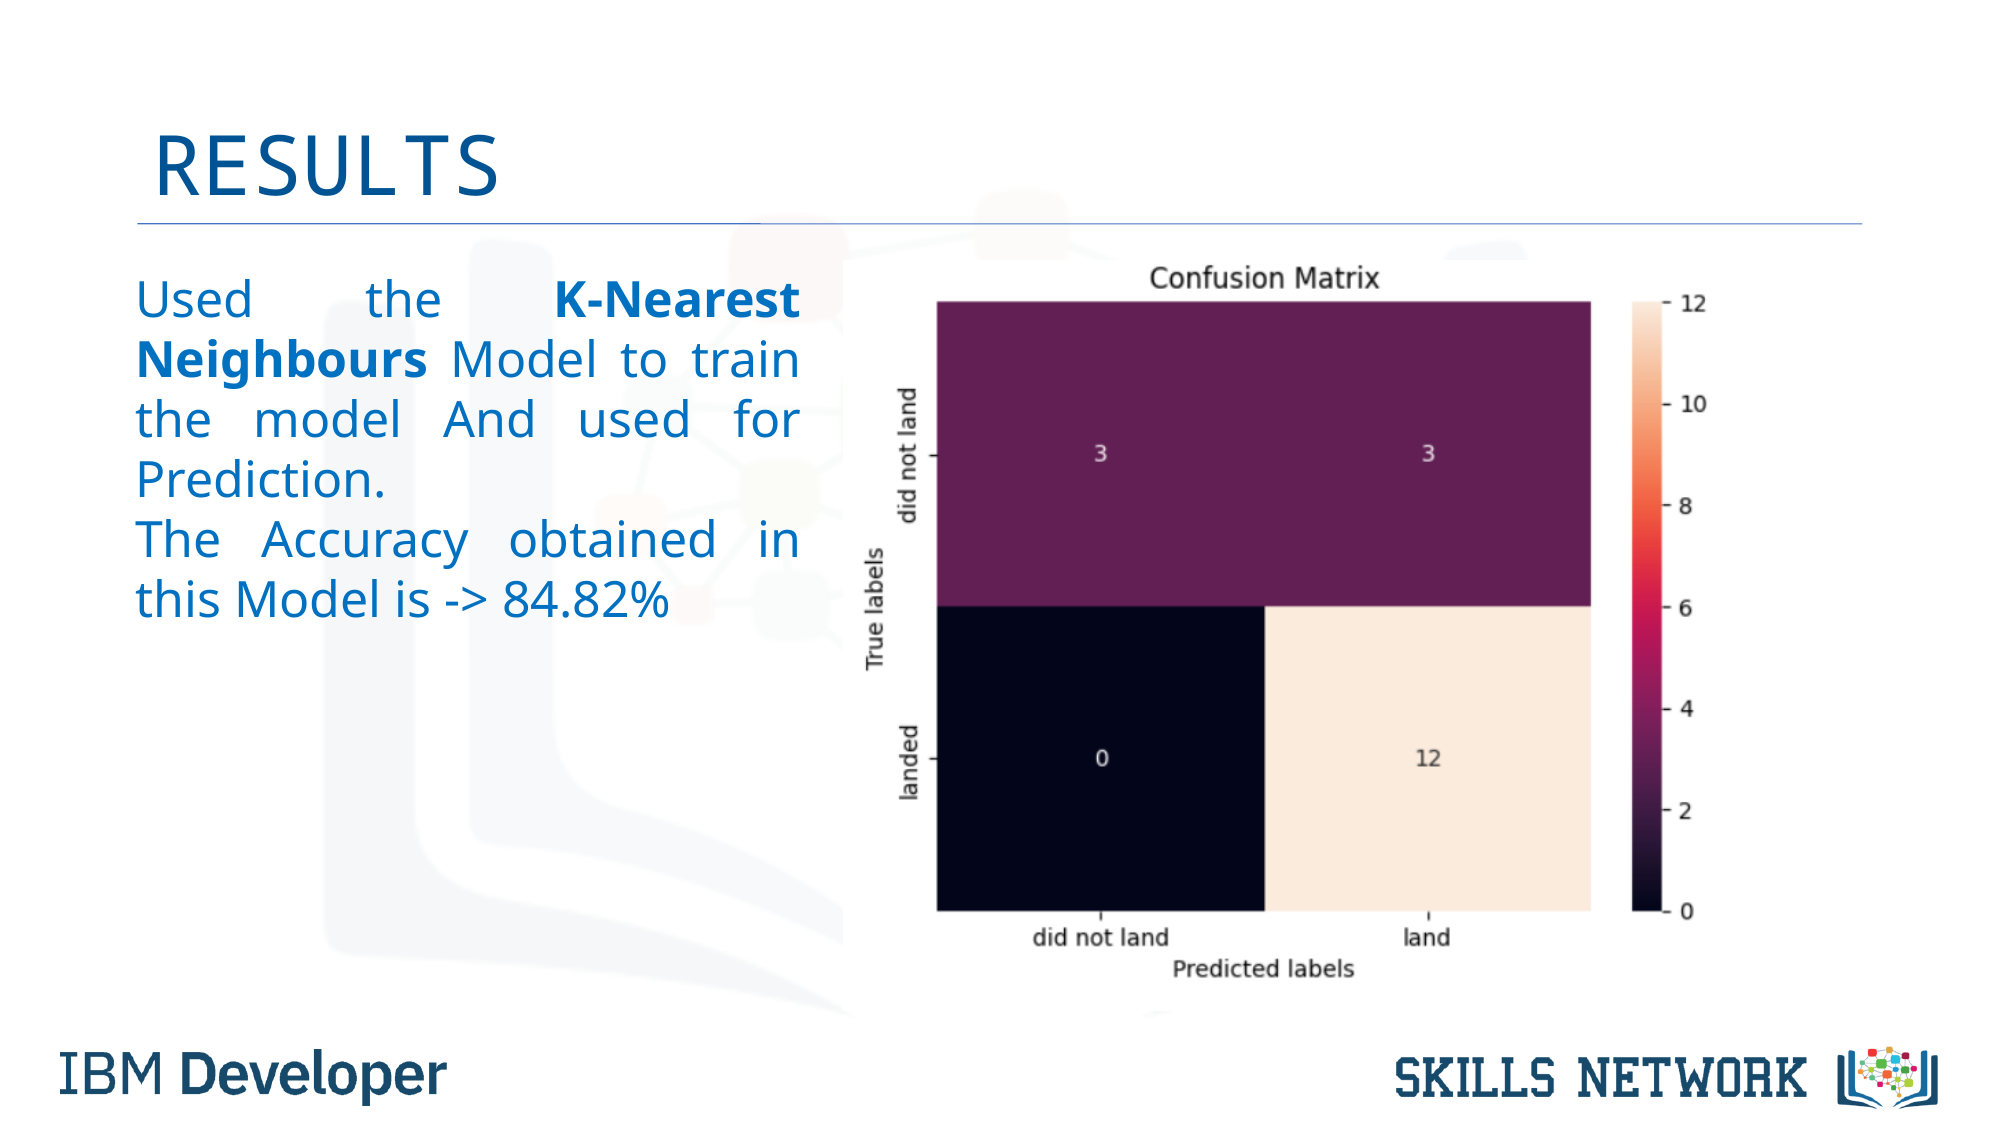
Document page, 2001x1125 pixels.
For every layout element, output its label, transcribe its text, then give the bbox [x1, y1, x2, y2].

picture [55, 1045, 459, 1108]
title RESULTS [137, 59, 1863, 278]
picture [843, 260, 1738, 1011]
picture [1390, 1045, 1945, 1111]
text_box Used the K-Nearest Neighbours Model to train the model And used for Prediction. The Accuracy obtained in this Model is -> 84.82% [120, 260, 817, 636]
